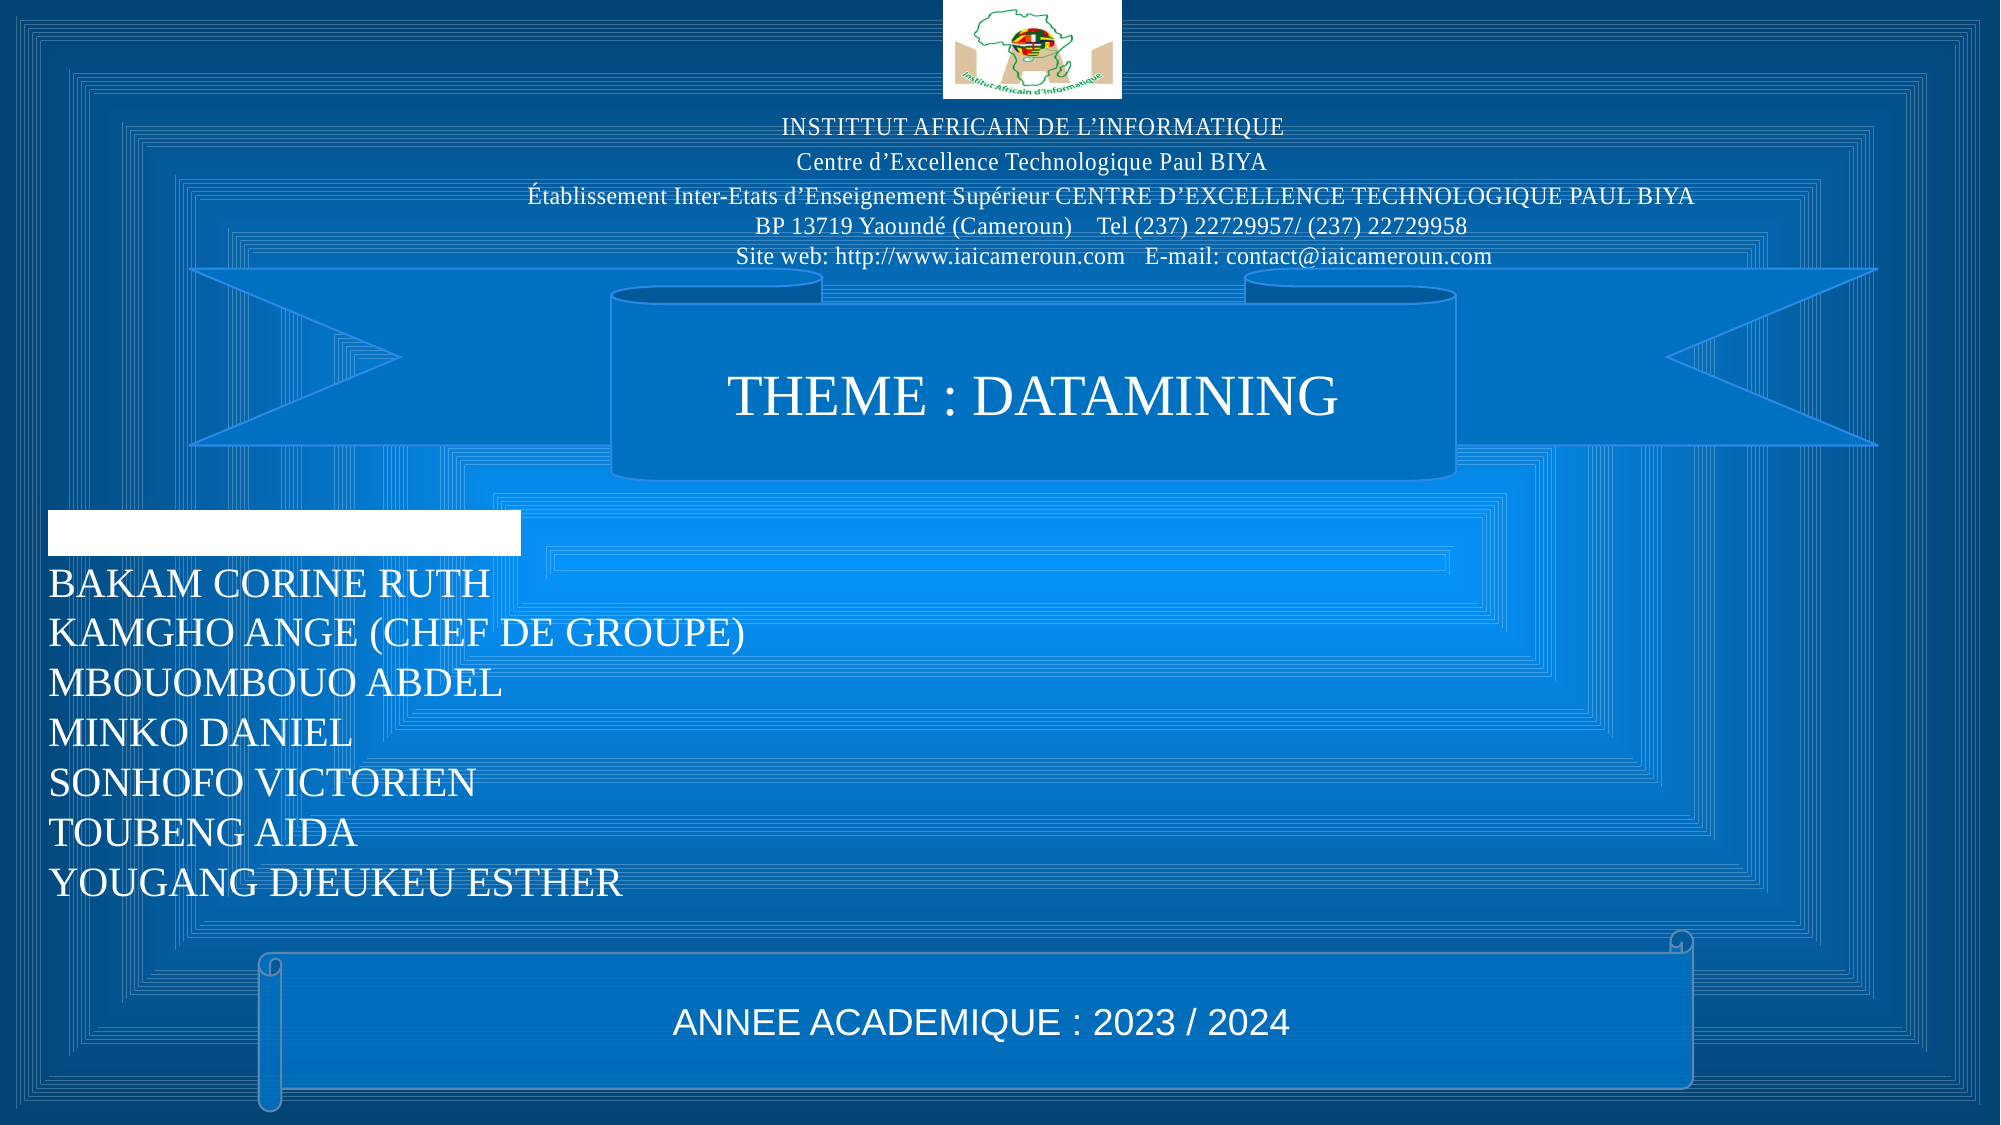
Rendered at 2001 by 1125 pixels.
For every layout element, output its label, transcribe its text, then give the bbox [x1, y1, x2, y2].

text_box ANNEE ACADEMIQUE : 2023 / 2024 [257, 929, 1695, 1113]
text_box THEME : DATAMINING [188, 267, 1879, 482]
picture [33, 498, 1260, 914]
picture [384, 0, 1849, 283]
